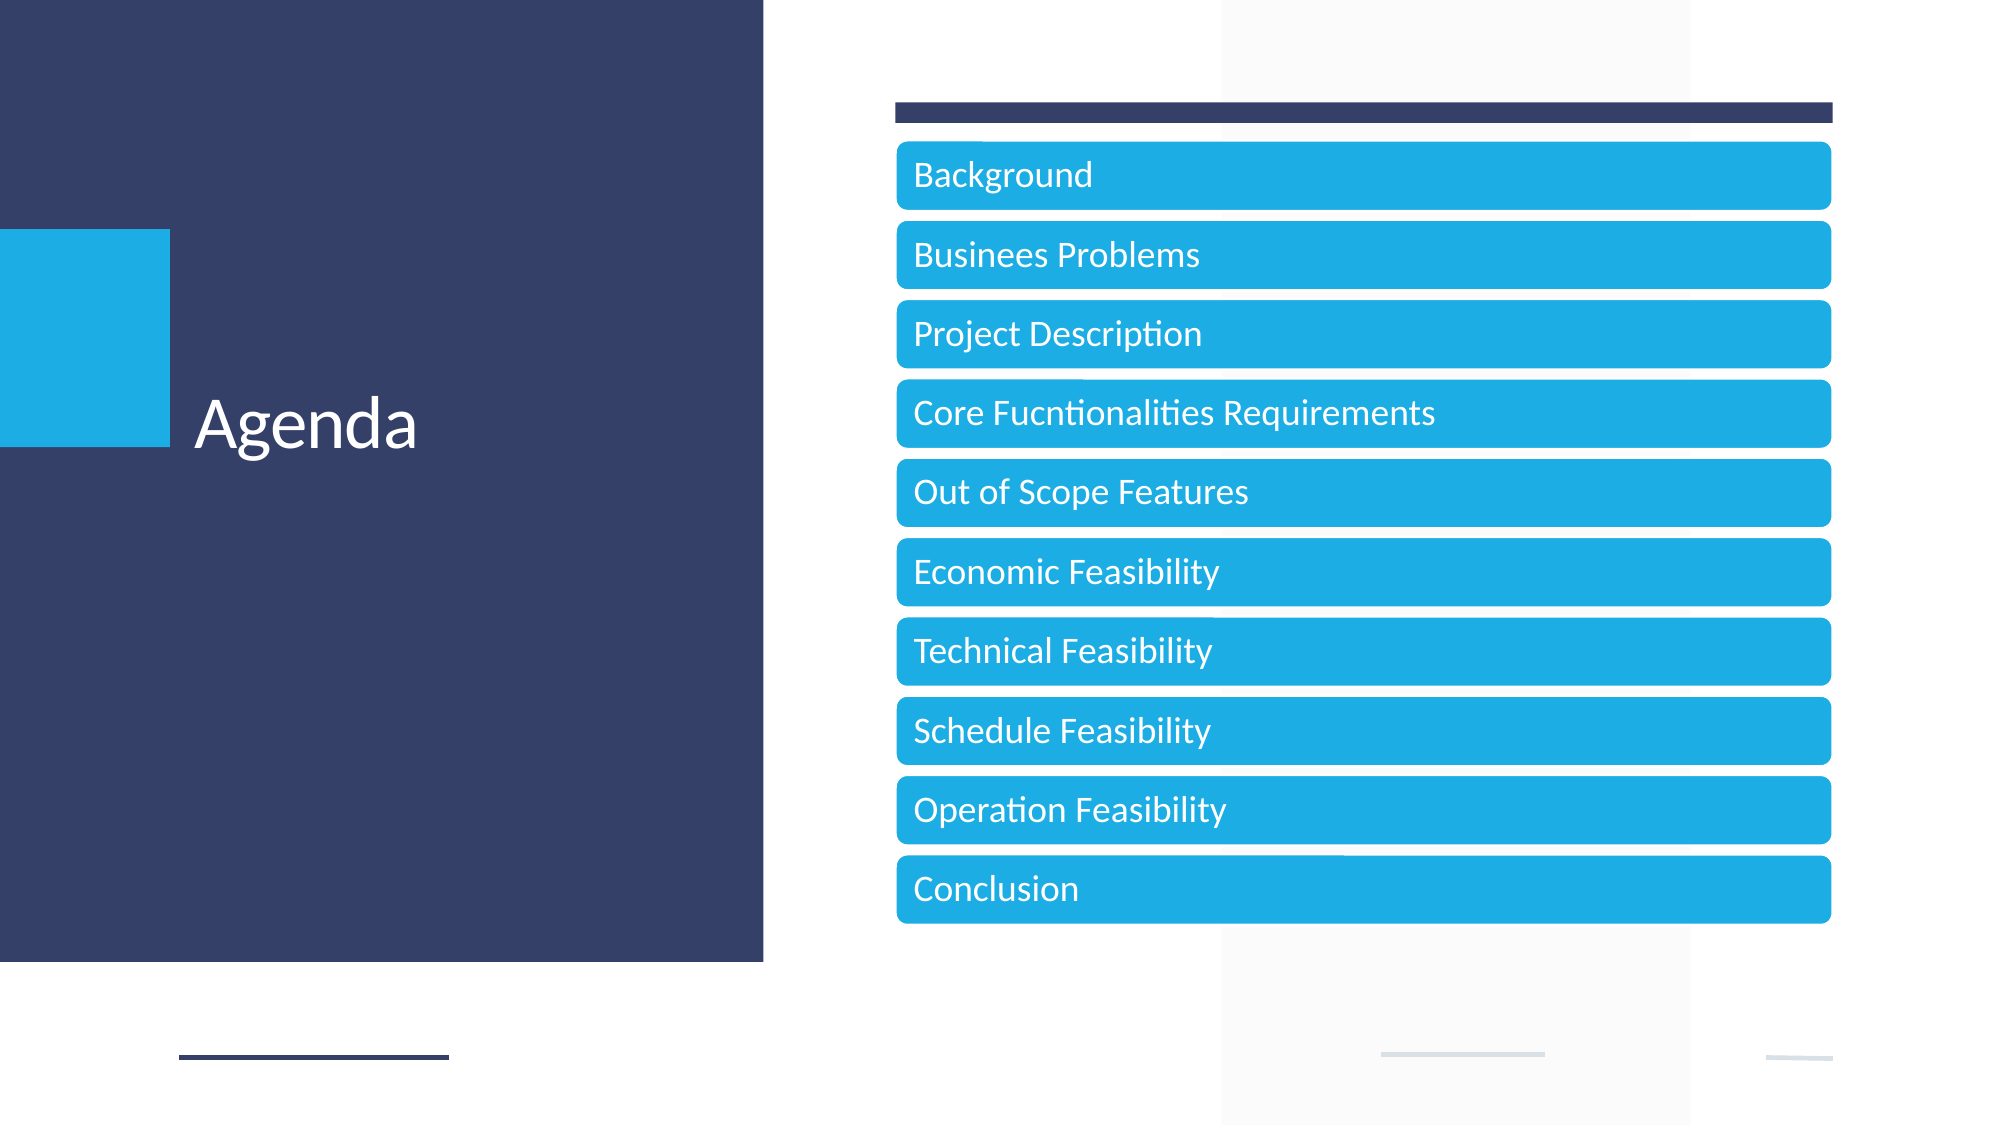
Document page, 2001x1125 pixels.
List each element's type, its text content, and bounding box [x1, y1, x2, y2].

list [894, 132, 1834, 933]
title Agenda [179, 128, 683, 473]
